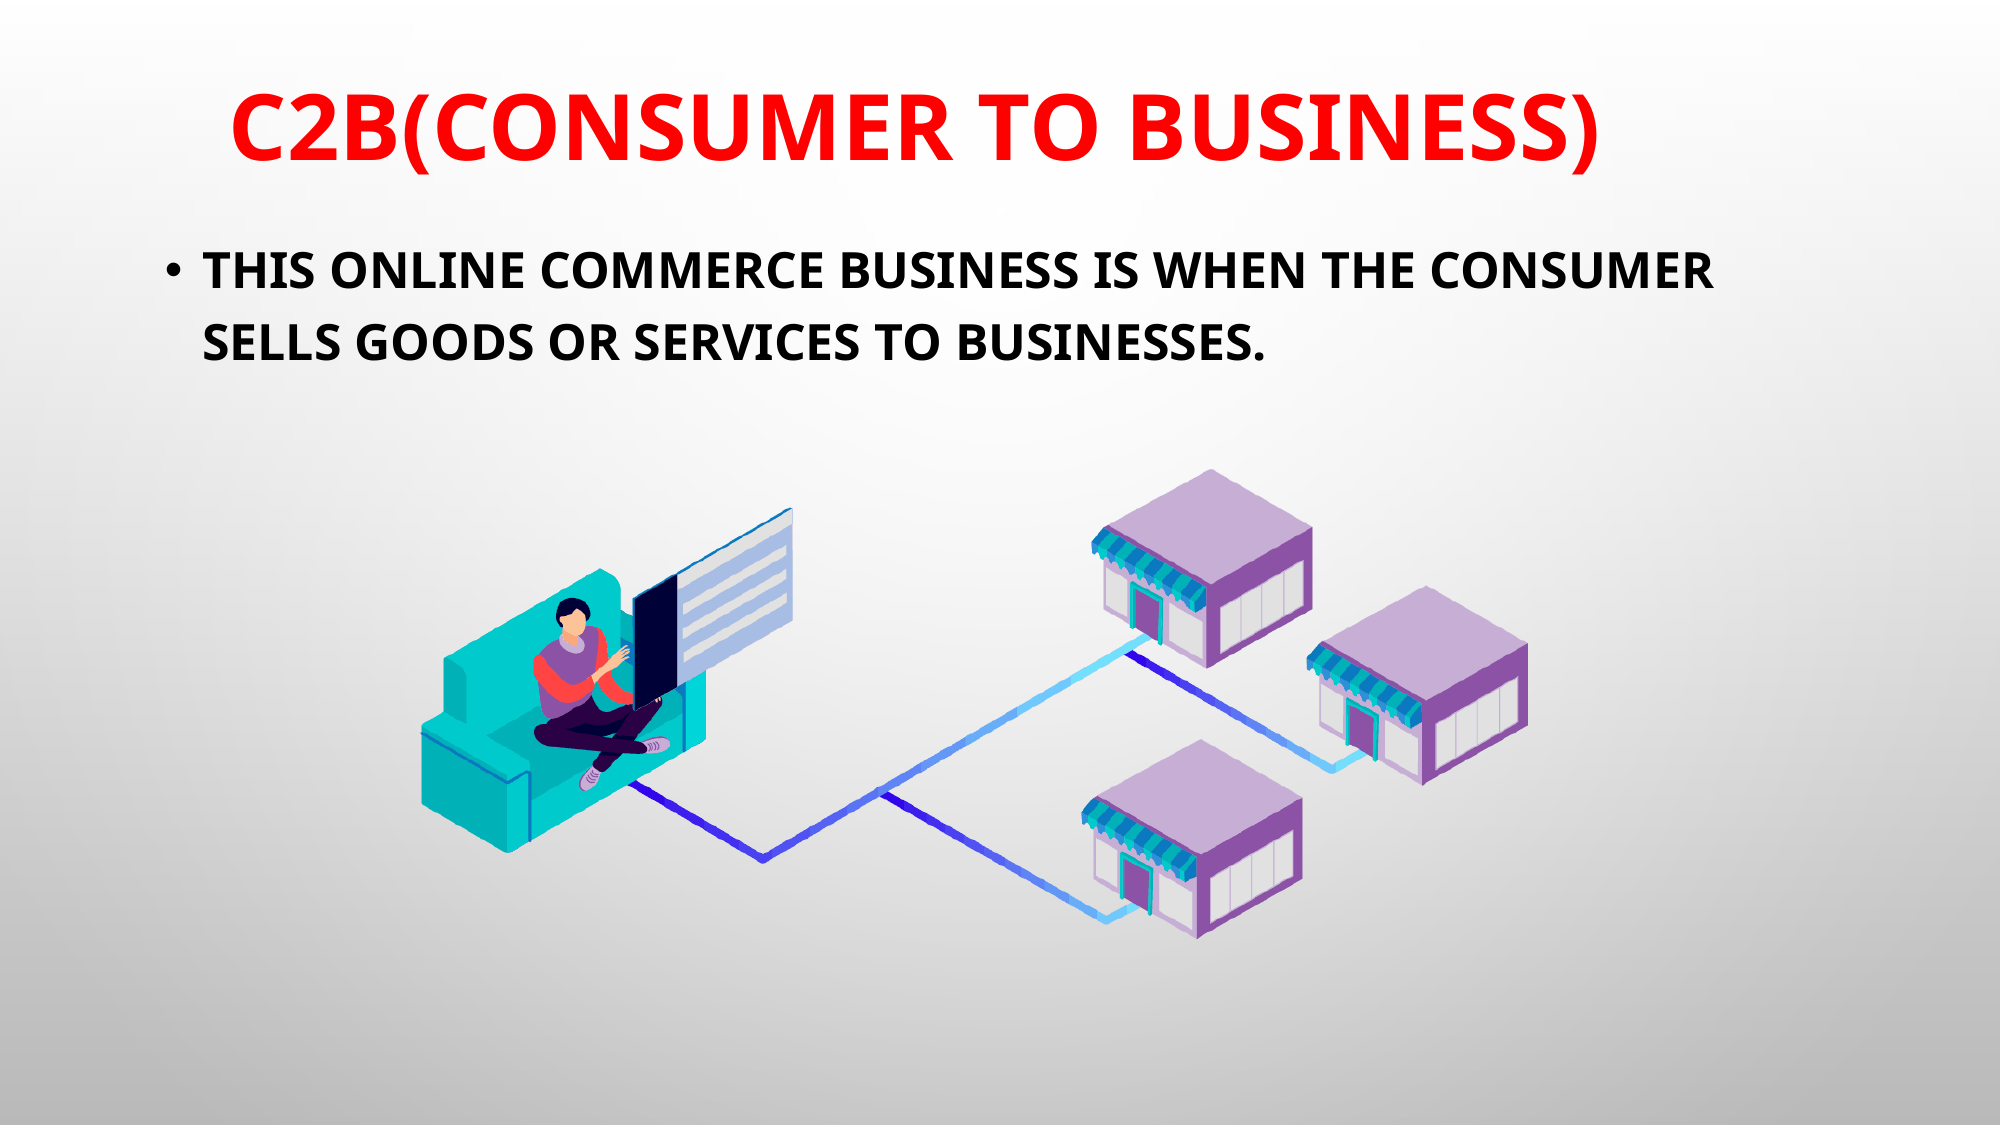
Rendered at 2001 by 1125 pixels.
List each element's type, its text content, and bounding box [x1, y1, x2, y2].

list This online commerce business is when the consumer sells goods or services to businesses. [149, 219, 1851, 781]
picture [0, 0, 2000, 1125]
title C2B(consumer to business) [0, 0, 1701, 262]
